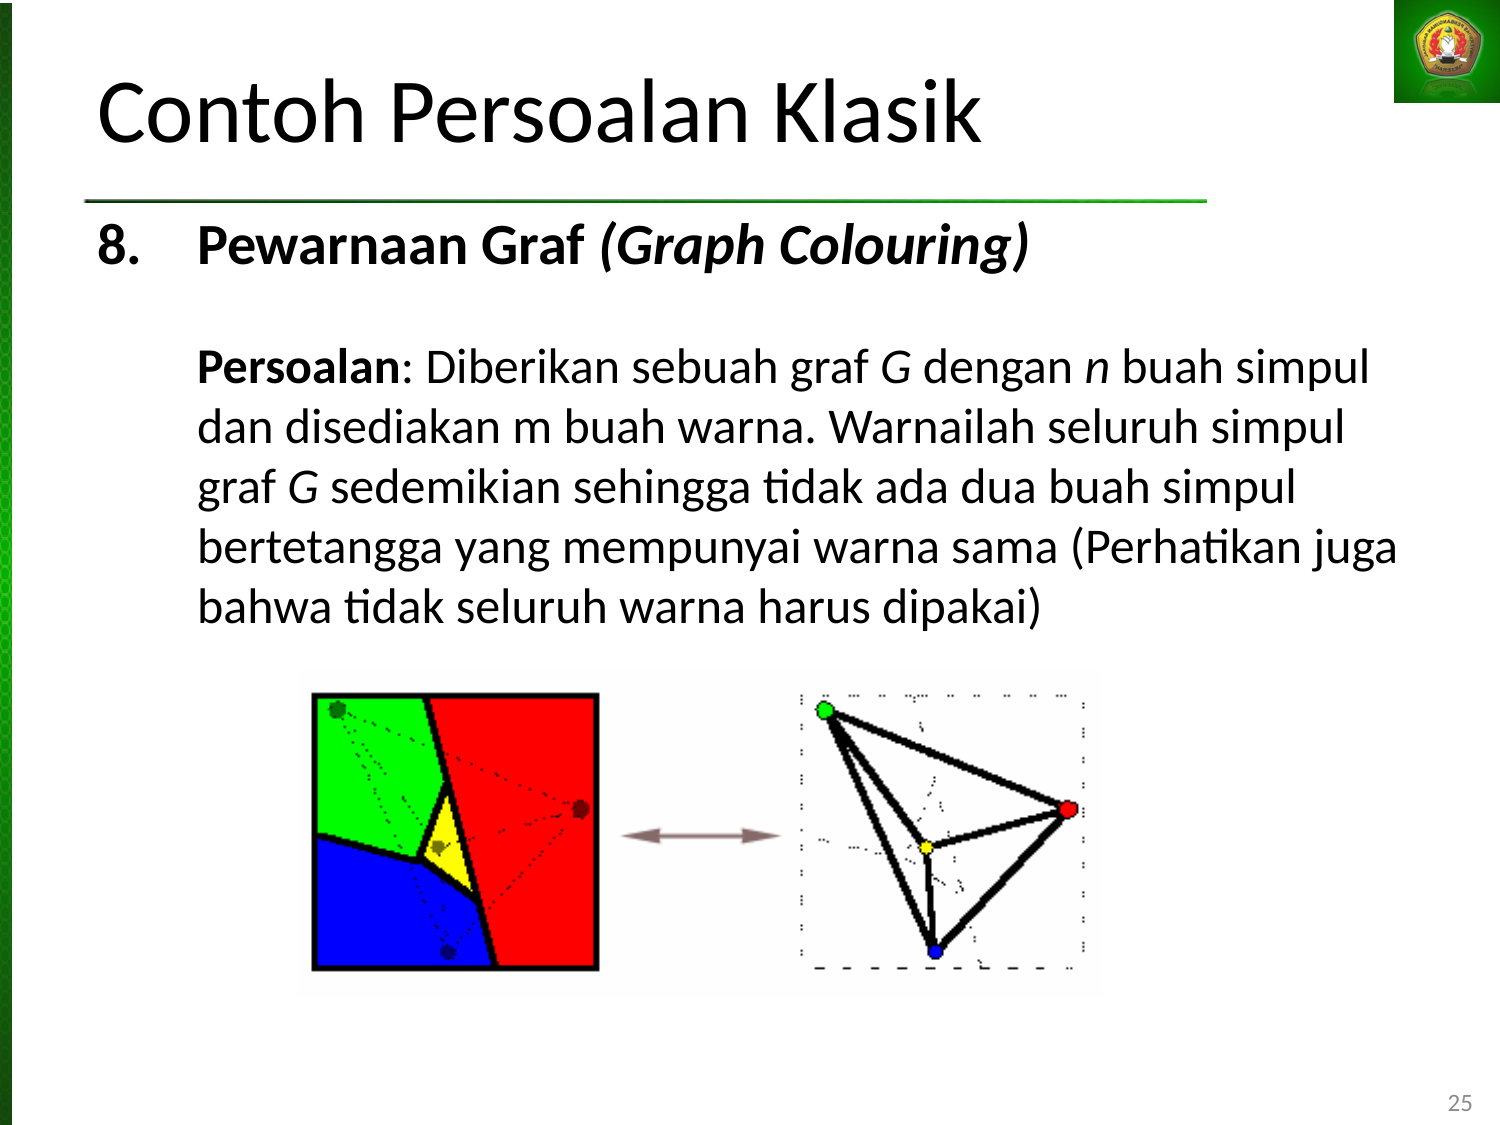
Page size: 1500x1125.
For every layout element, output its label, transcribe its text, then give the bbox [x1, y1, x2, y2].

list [298, 670, 1102, 997]
list Pewarnaan Graf (Graph Colouring) Persoalan: Diberikan sebuah graf G dengan n buah simpul dan disediakan m buah warna. Warnailah seluruh simpul graf G sedemikian sehingga tidak ada dua buah simpul bertetangga yang mempunyai warna sama (Perhatikan juga bahwa tidak seluruh warna harus dipakai) [82, 199, 1431, 1009]
picture [0, 3, 12, 1125]
title Contoh Persoalan Klasik [82, 11, 1432, 200]
slide_number 25 [1148, 1078, 1489, 1125]
picture [1394, 0, 1500, 103]
